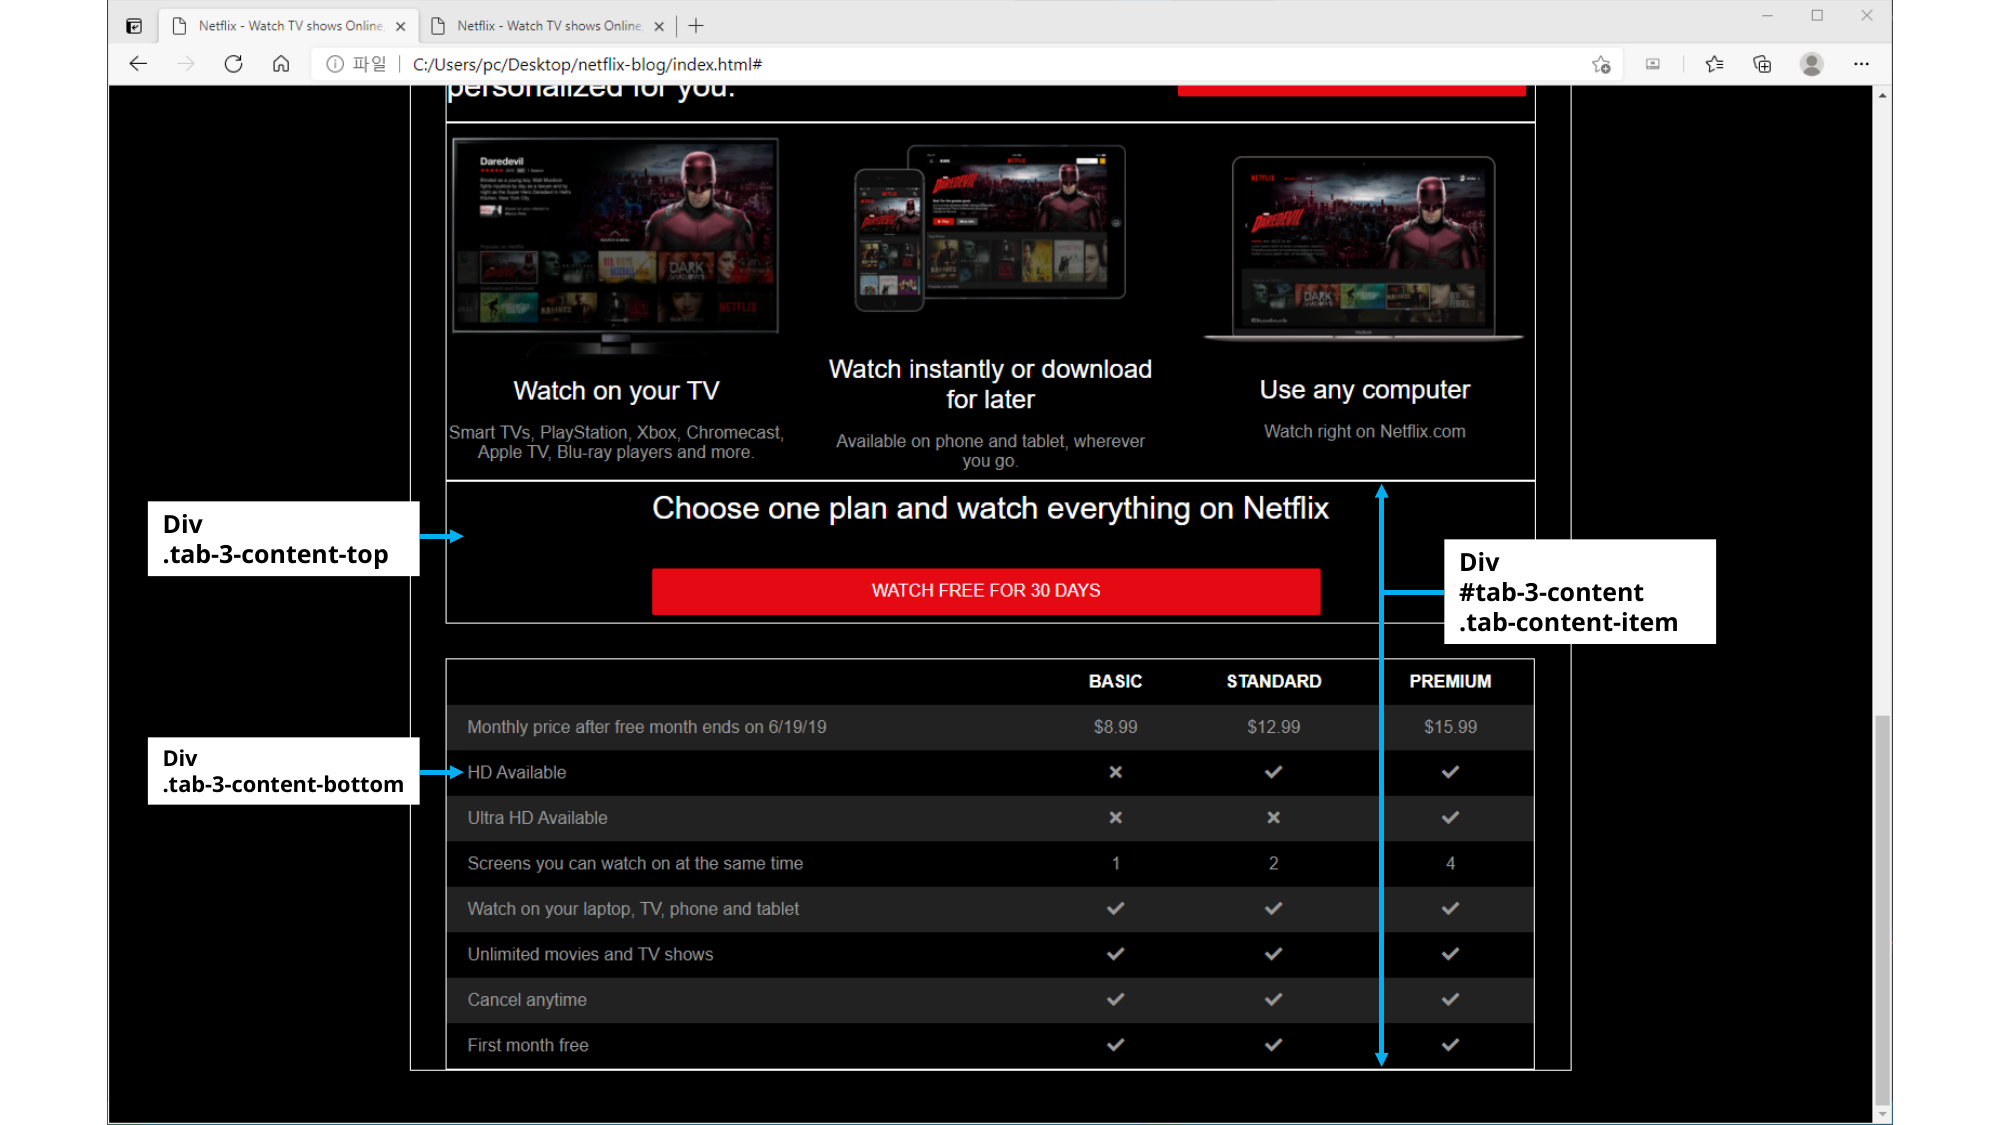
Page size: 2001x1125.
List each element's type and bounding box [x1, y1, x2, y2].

picture [106, 0, 1893, 1125]
